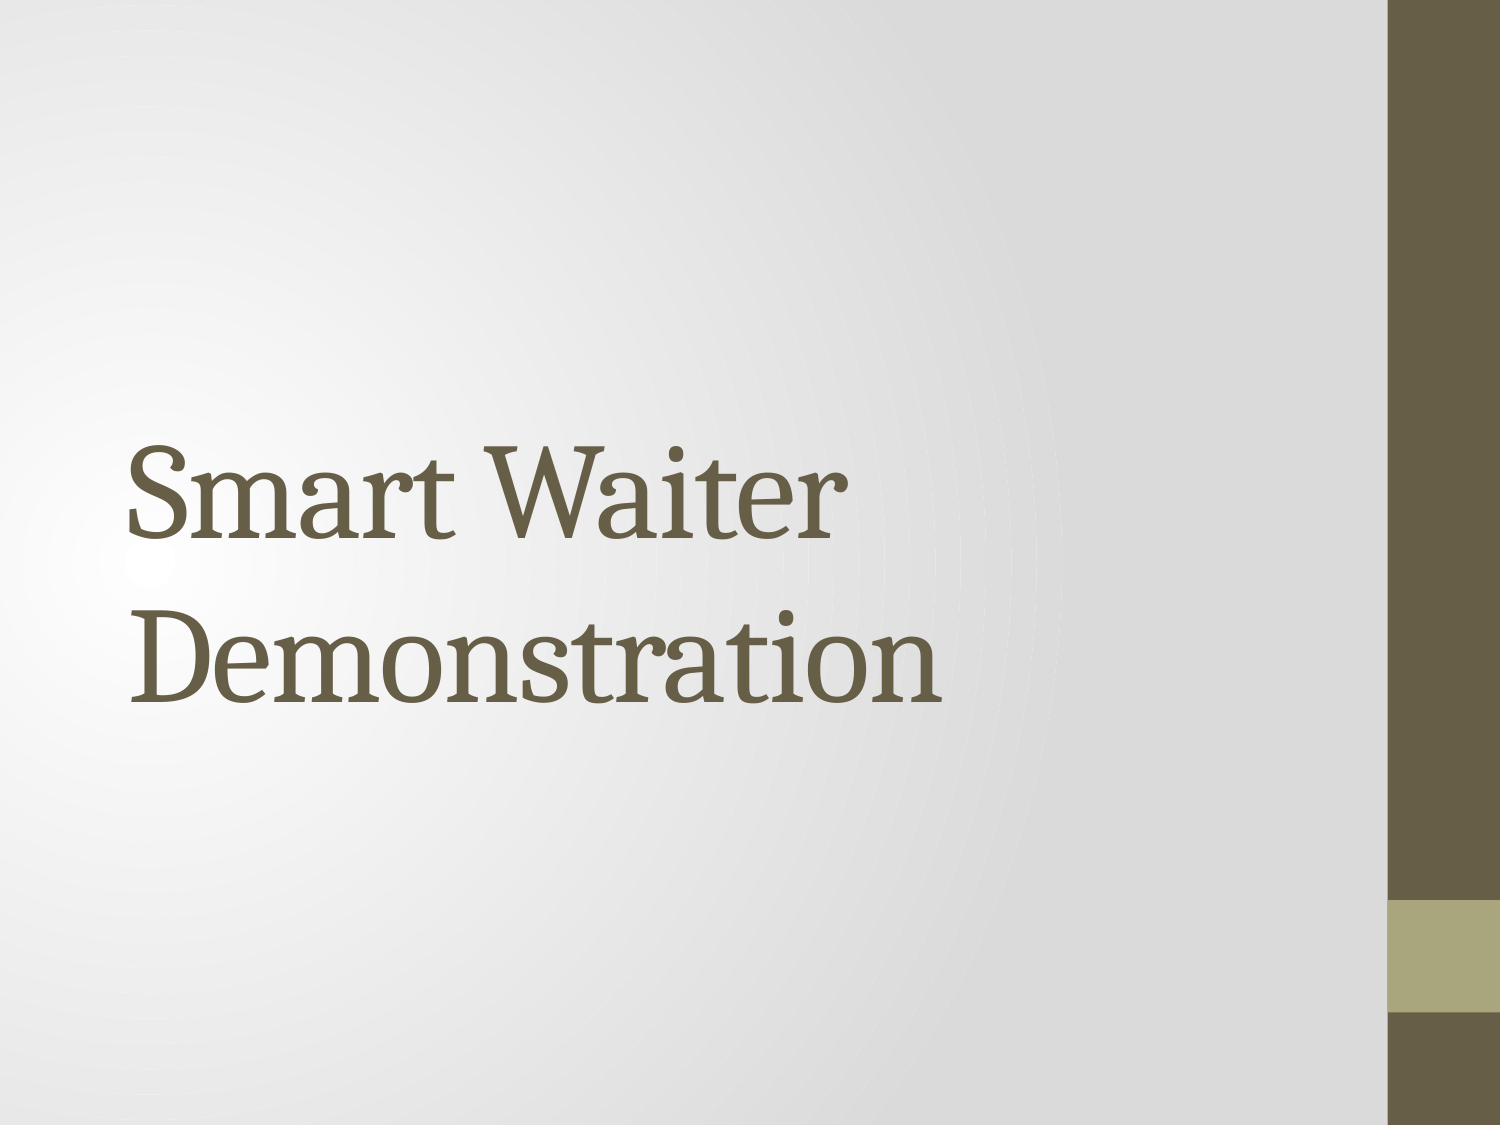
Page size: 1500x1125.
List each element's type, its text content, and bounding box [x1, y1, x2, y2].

title Smart Waiter Demonstration [112, 312, 1343, 738]
